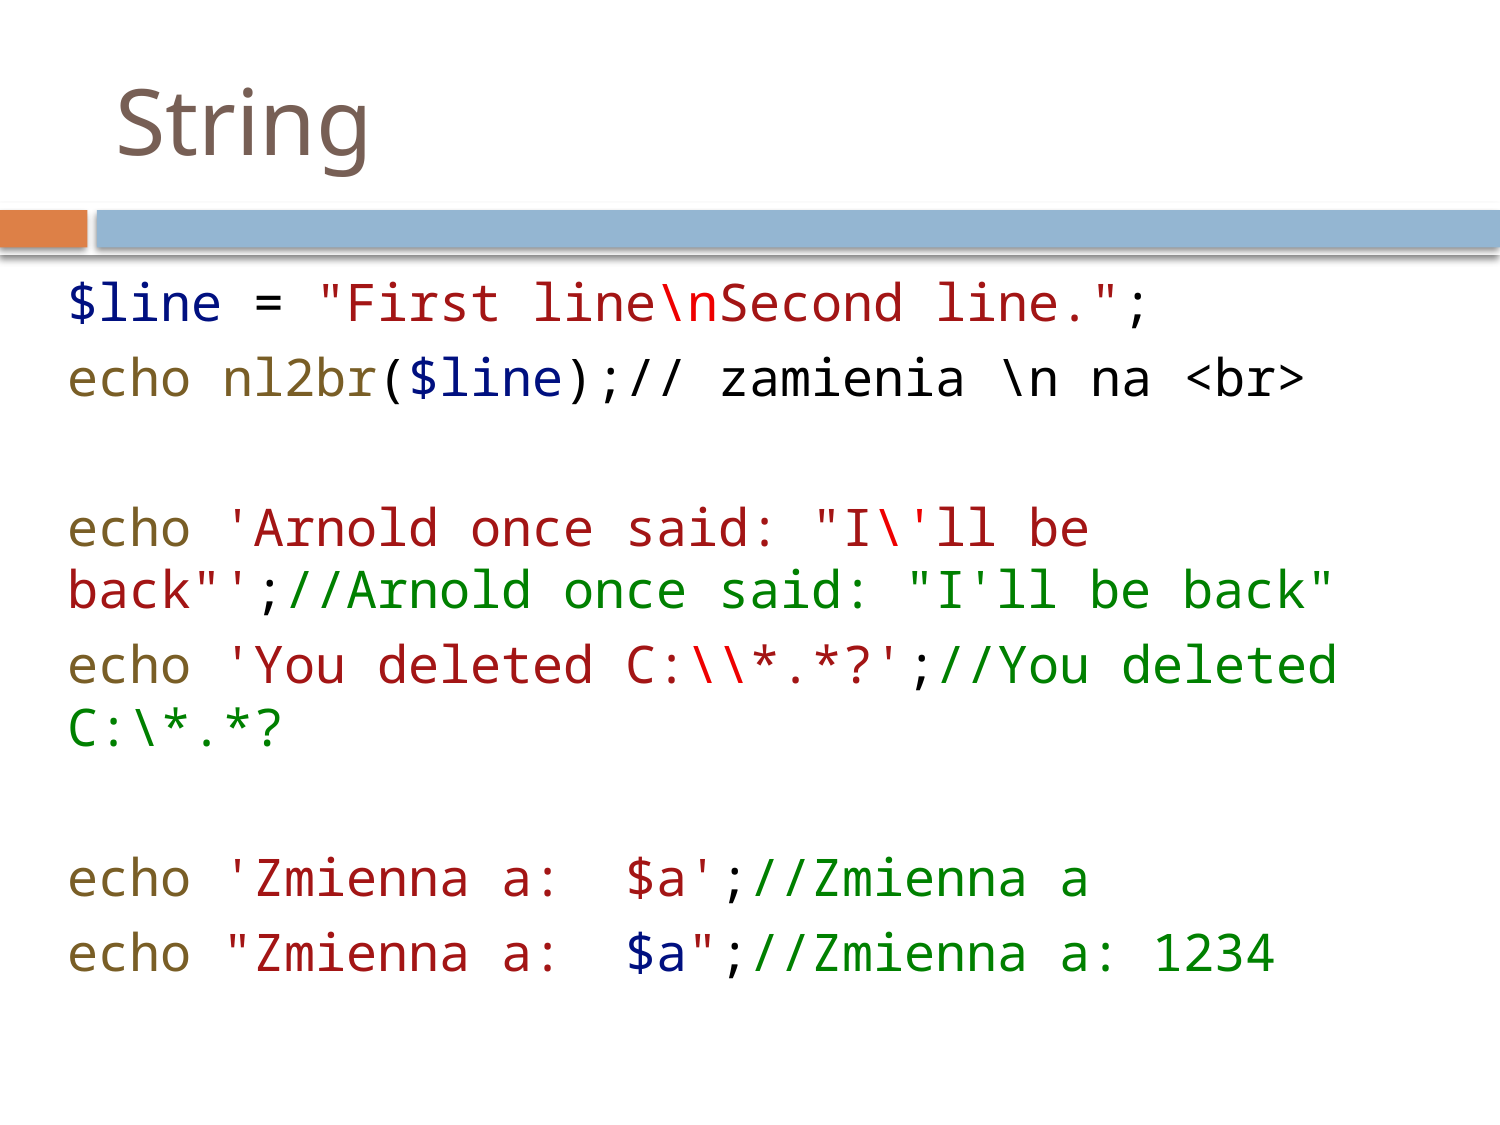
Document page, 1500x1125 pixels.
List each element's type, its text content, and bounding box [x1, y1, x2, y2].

list $line = "First line\nSecond line."; echo nl2br($line);// zamienia \n na <br> echo 'Arnold once said: "I\'ll be back"';//Arnold once said: "I'll be back" echo 'You deleted C:\\*.*?';//You deleted C:\*.*? echo 'Zmienna a: $a';//Zmienna a echo "Zmienna a: $a";//Zmienna a: 1234 [53, 262, 1438, 1000]
title String [100, 37, 1438, 200]
